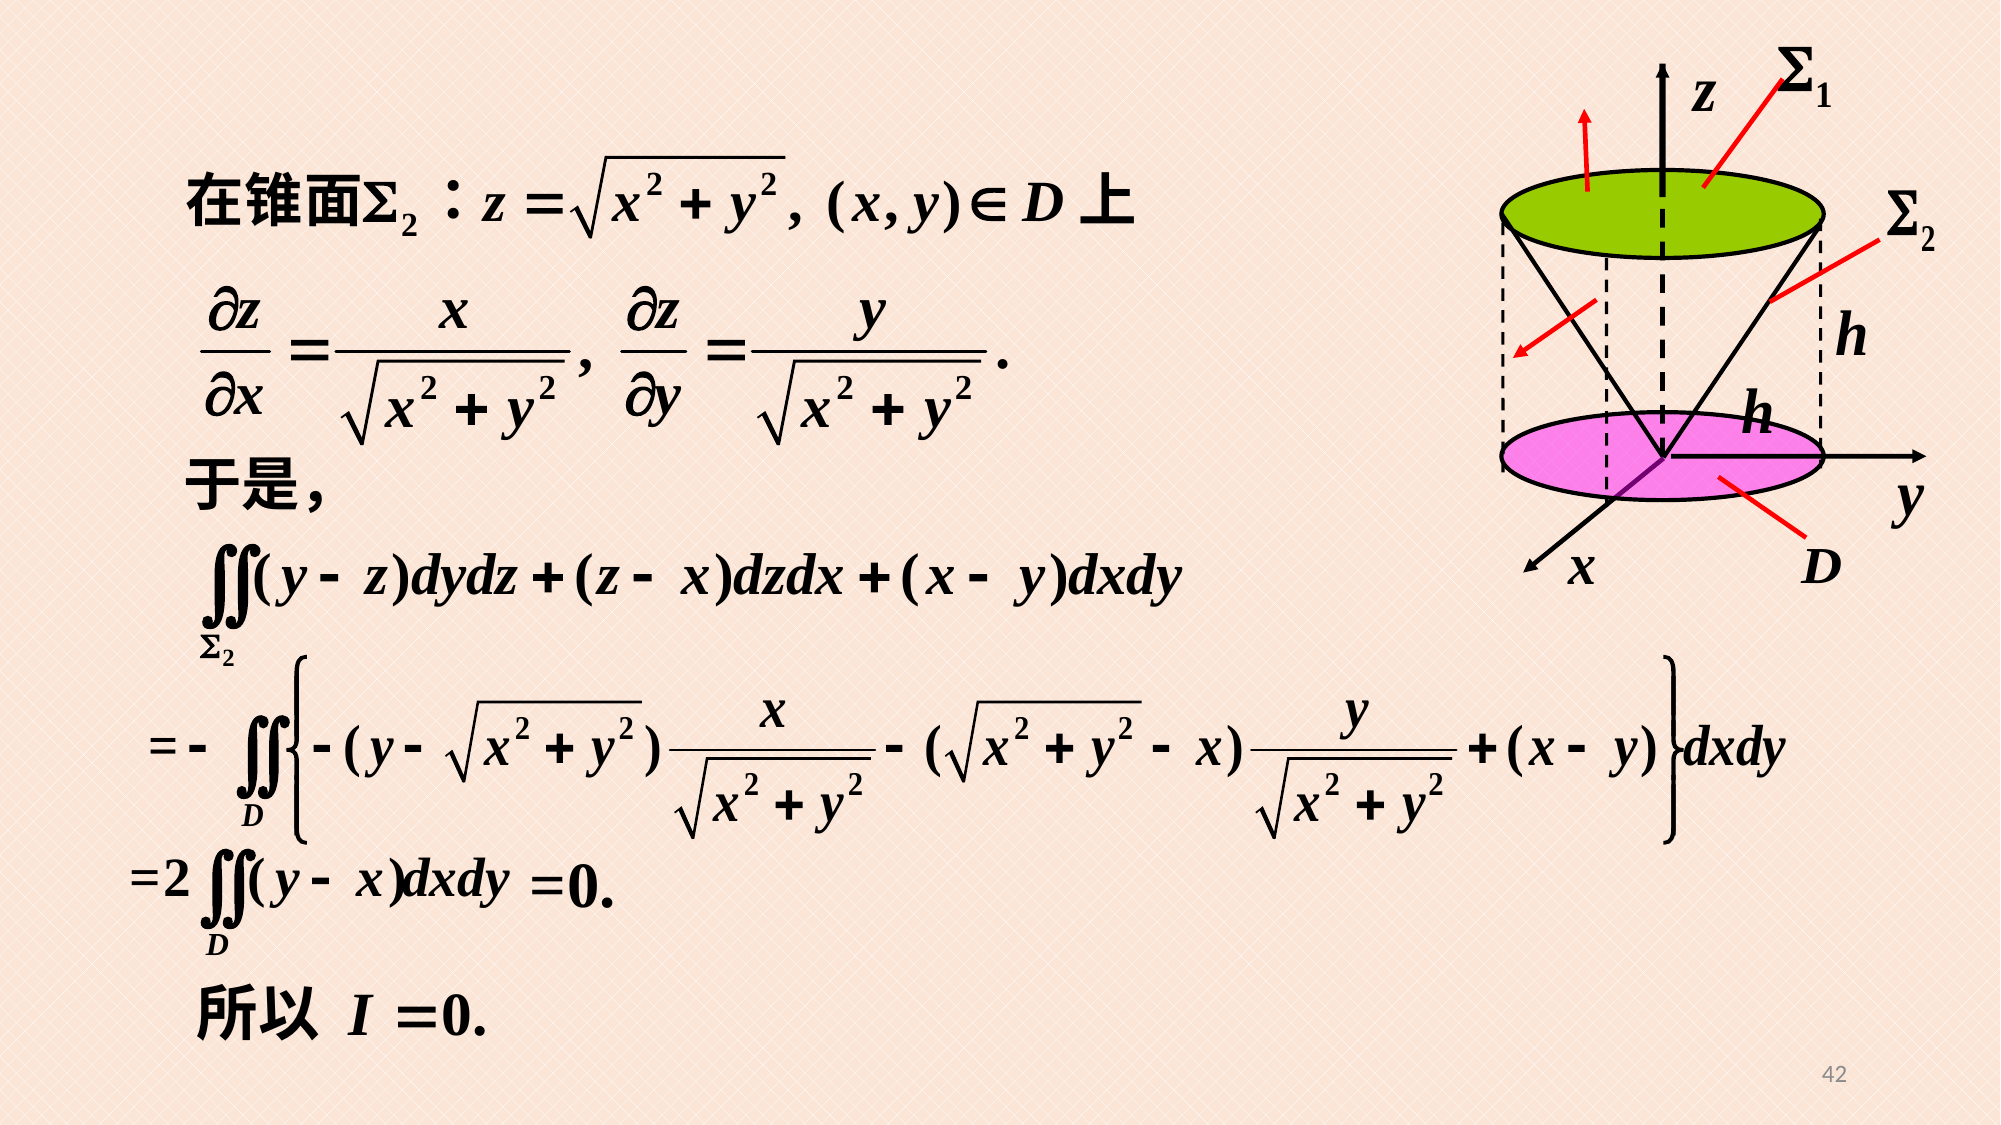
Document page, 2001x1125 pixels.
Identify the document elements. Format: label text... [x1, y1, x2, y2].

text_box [184, 521, 1196, 644]
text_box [177, 143, 1150, 251]
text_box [1501, 25, 1945, 600]
slide_number 42 [1412, 1042, 1863, 1103]
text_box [140, 644, 1799, 857]
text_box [187, 973, 496, 1061]
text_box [191, 266, 1020, 459]
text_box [1718, 476, 1852, 593]
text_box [121, 827, 520, 967]
text_box 于是， [168, 439, 373, 525]
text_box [519, 848, 628, 924]
